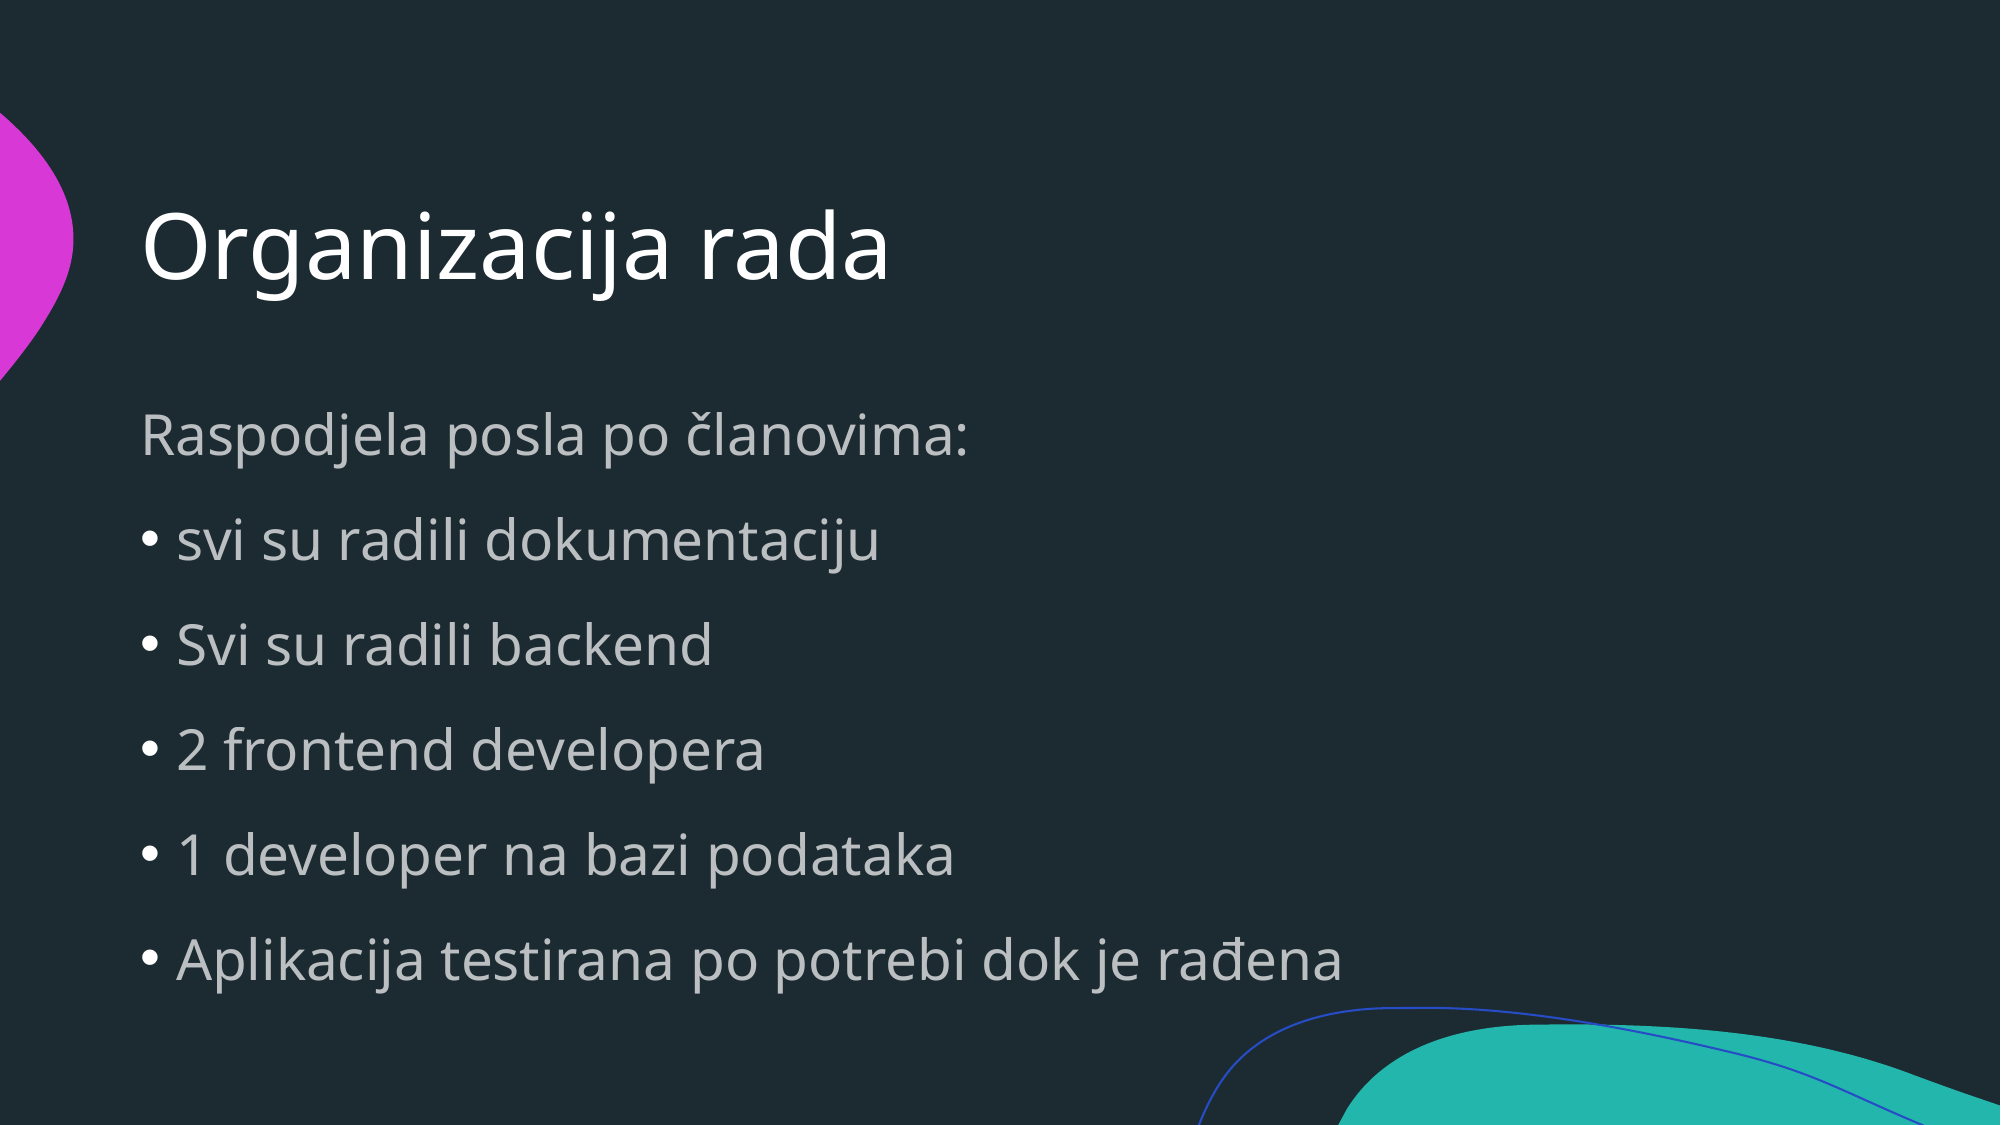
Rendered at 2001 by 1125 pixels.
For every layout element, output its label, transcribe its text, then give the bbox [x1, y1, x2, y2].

title Organizacija rada [125, 125, 1875, 375]
list Raspodjela posla po članovima: svi su radili dokumentaciju Svi su radili backend 2 frontend developera 1 developer na bazi podataka Aplikacija testirana po potrebi dok je rađena [125, 375, 1875, 1002]
